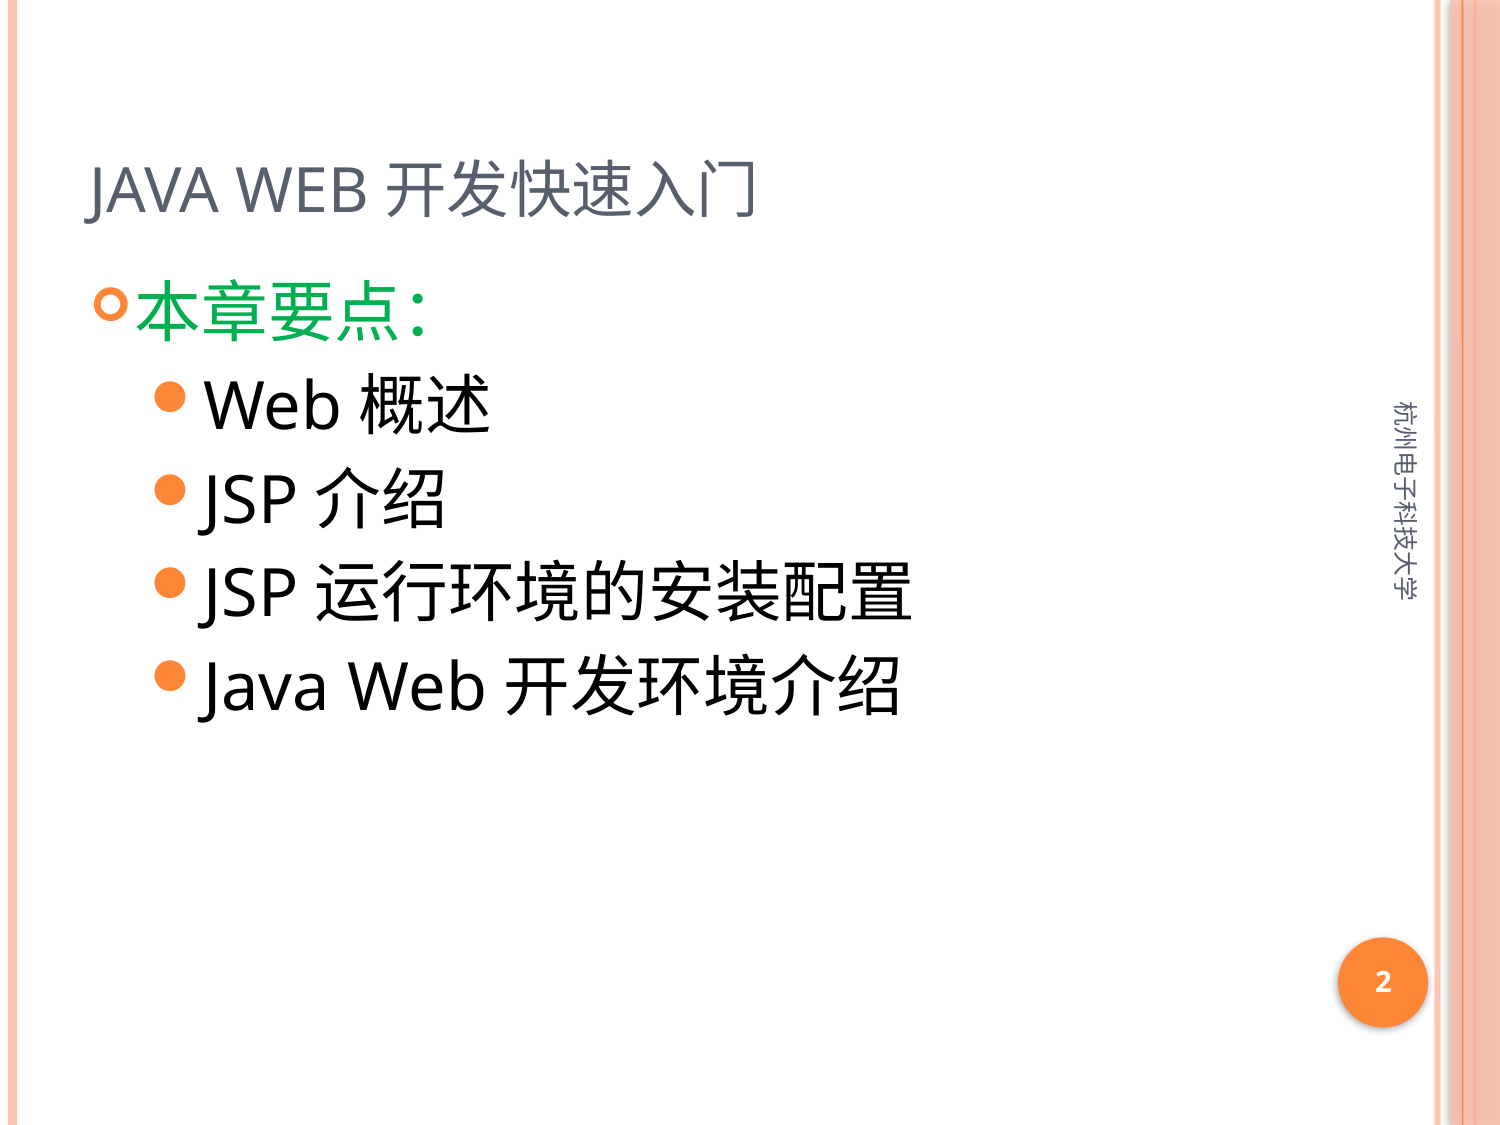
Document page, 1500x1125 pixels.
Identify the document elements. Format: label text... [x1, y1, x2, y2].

title Java Web开发快速入门 [75, 45, 1300, 233]
list 本章要点： Web概述 JSP介绍 JSP运行环境的安装配置 Java Web开发环境介绍 [74, 262, 1301, 1063]
slide_number 2 [1333, 940, 1434, 1026]
footer 杭州电子科技大学 [1371, 386, 1442, 633]
